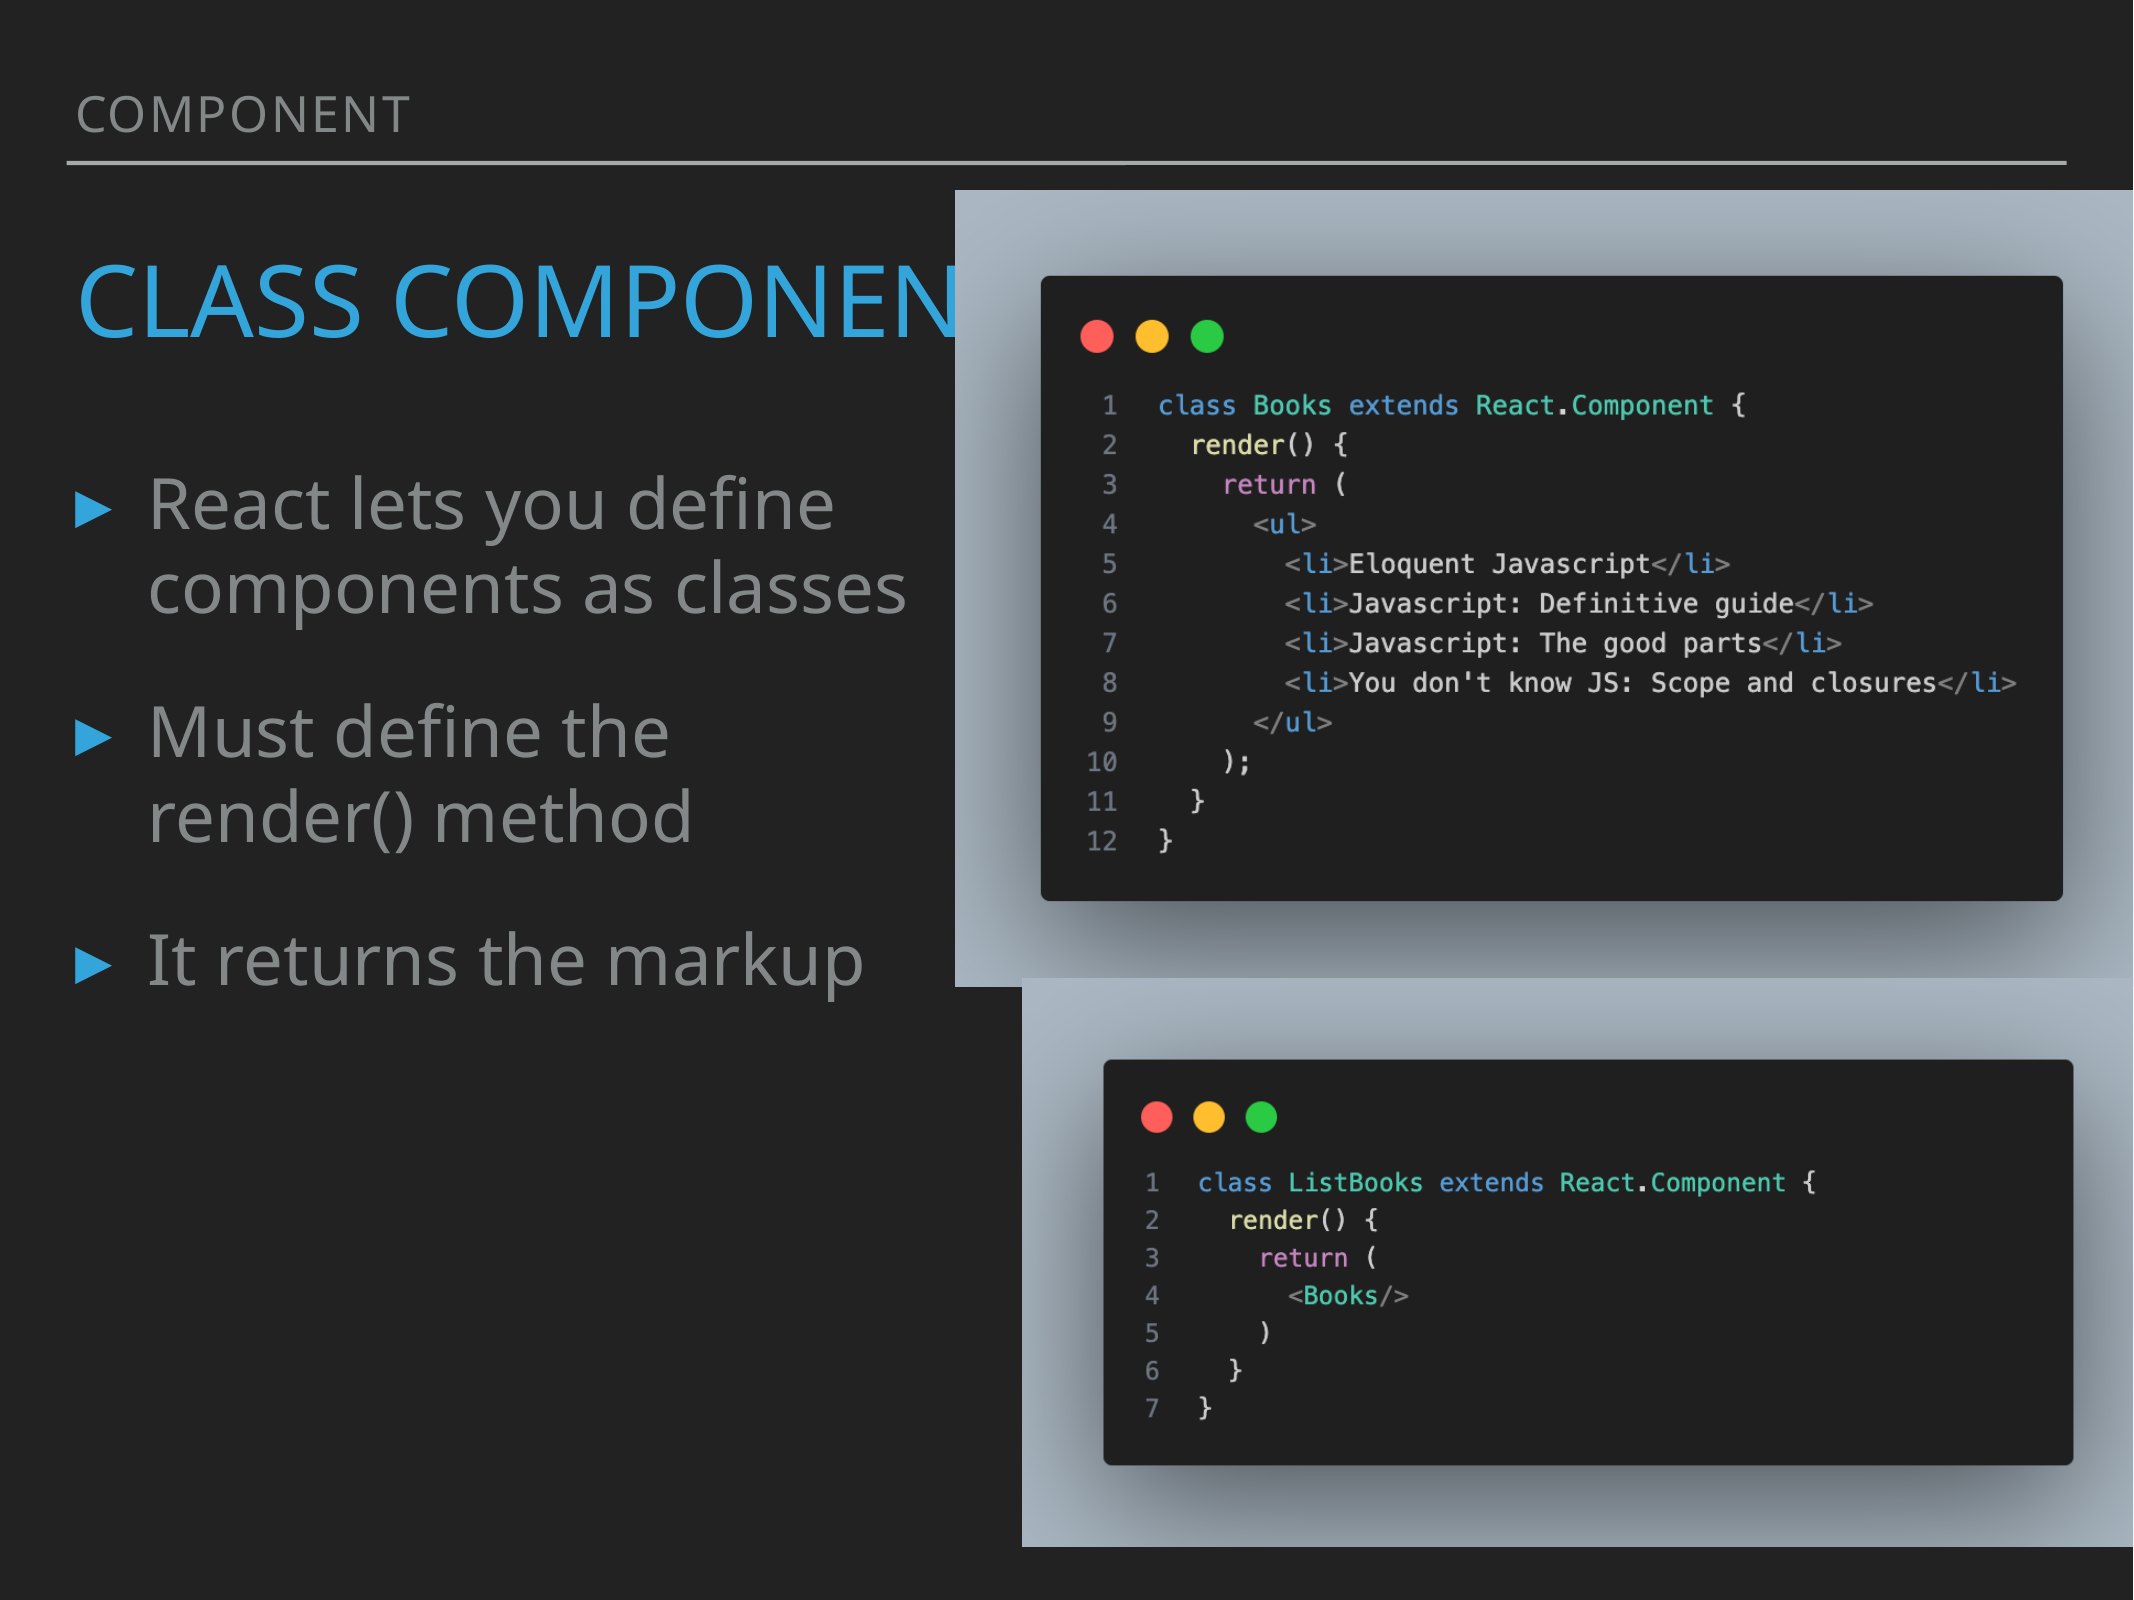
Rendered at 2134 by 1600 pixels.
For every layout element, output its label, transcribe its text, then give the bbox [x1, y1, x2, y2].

list Component [66, 74, 1901, 151]
title Class component [66, 251, 954, 372]
picture [954, 189, 2134, 1547]
list React lets you define components as classes Must define the render() method It returns the markup [66, 449, 945, 1453]
